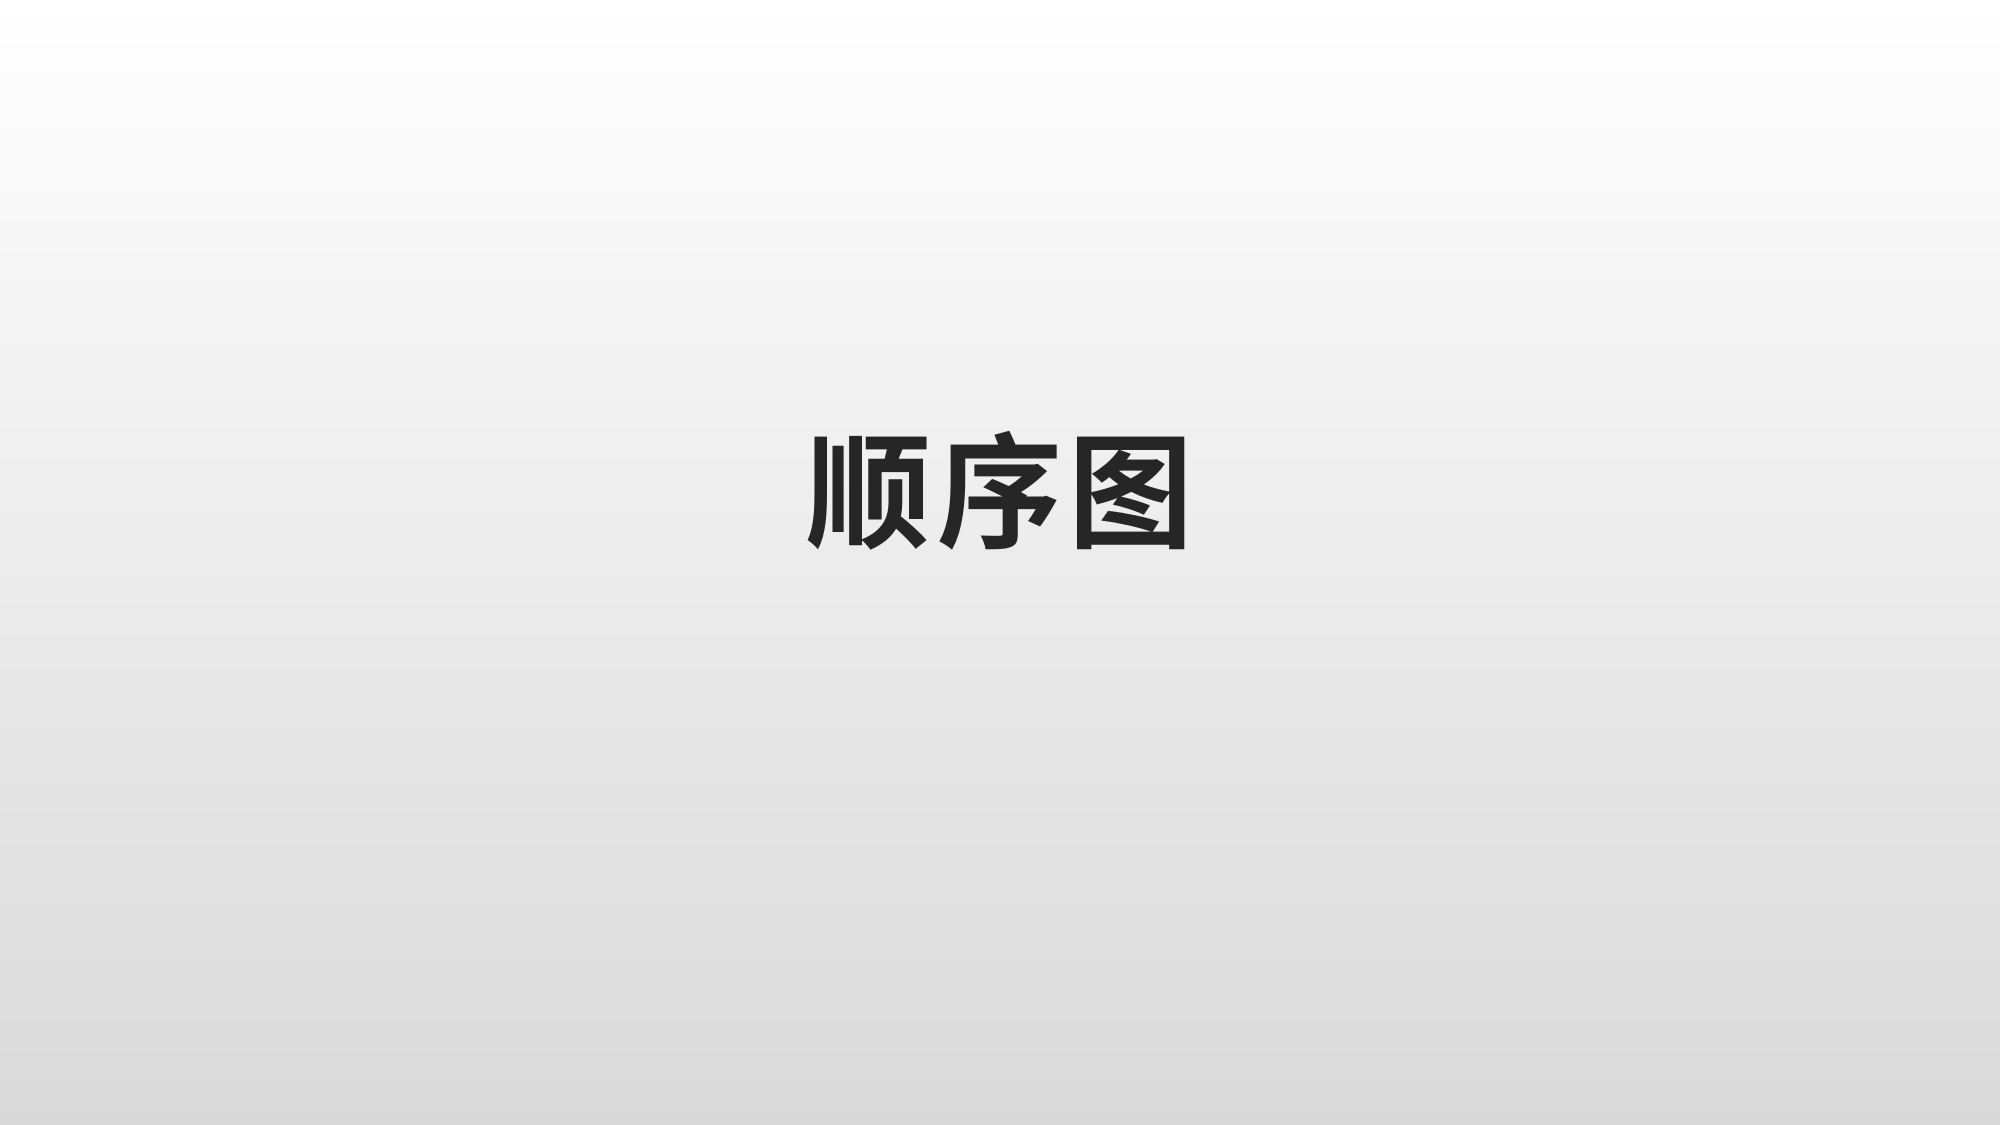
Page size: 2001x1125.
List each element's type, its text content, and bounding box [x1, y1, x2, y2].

title 顺序图 [196, 149, 1805, 572]
